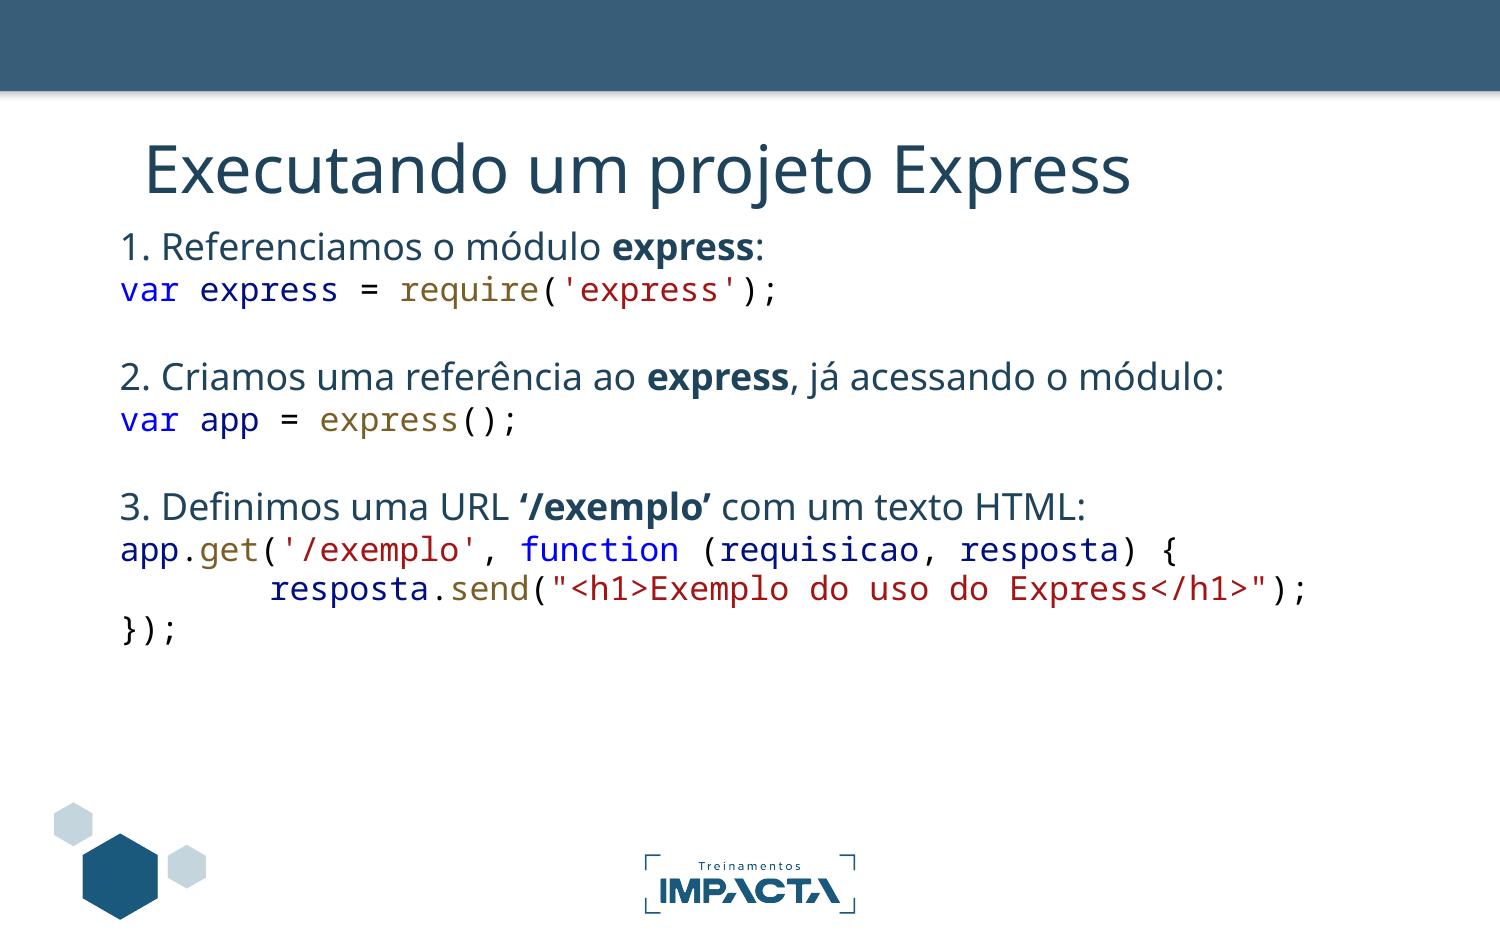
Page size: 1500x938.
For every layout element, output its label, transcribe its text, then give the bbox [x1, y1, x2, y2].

text_box 1. Referenciamos o módulo express: var express = require('express'); 2. Criamos uma referência ao express, já acessando o módulo: var app = express(); 3. Definimos uma URL ‘/exemplo’ com um texto HTML: app.get('/exemplo', function (requisicao, resposta) { resposta.send("<h1>Exemplo do uso do Express</h1>"); }); [104, 215, 1429, 700]
text_box Executando um projeto Express [129, 119, 1149, 215]
picture [633, 847, 867, 921]
picture [54, 802, 206, 921]
text_box [0, 0, 1500, 92]
